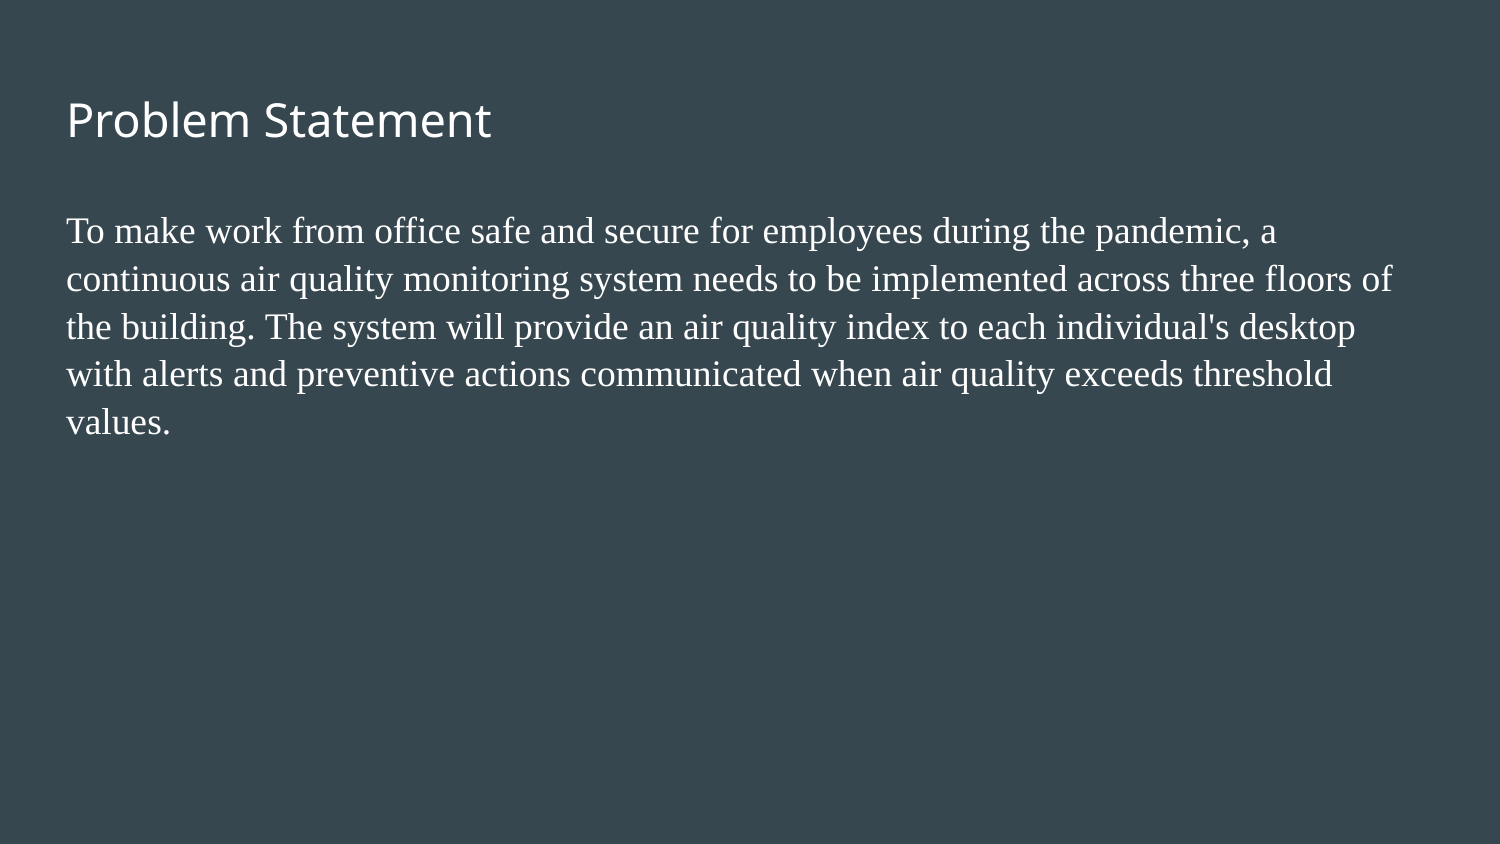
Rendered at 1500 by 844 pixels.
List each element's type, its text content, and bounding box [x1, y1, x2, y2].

list To make work from office safe and secure for employees during the pandemic, a continuous air quality monitoring system needs to be implemented across three floors of the building. The system will provide an air quality index to each individual's desktop with alerts and preventive actions communicated when air quality exceeds threshold values. [51, 189, 1449, 750]
title Problem Statement [51, 72, 1449, 167]
